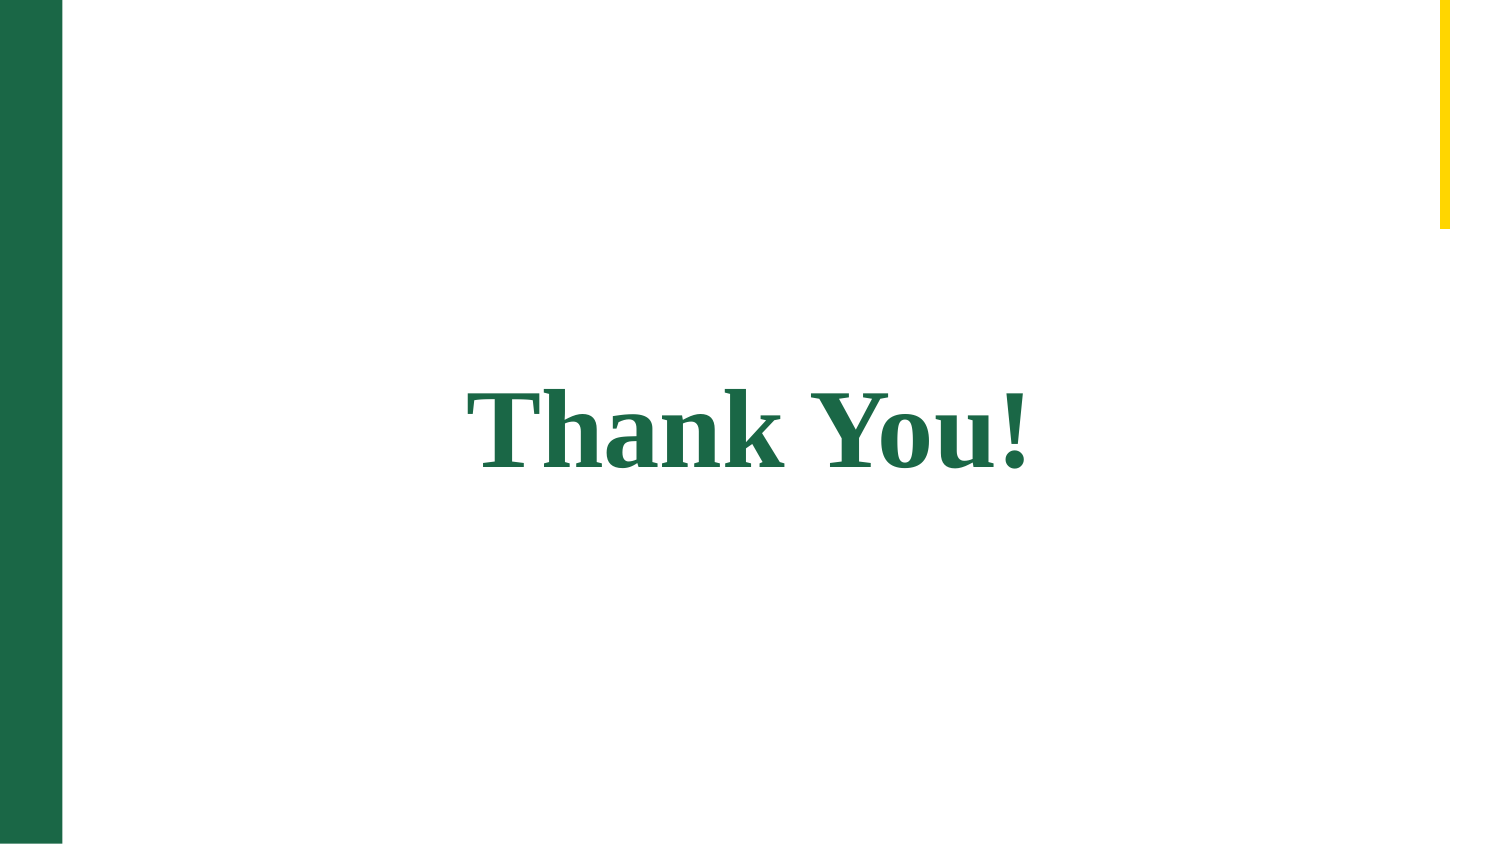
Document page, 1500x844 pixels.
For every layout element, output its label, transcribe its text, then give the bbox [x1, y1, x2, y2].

text_box Thank You! [368, 421, 1132, 506]
text_box [0, 0, 63, 844]
